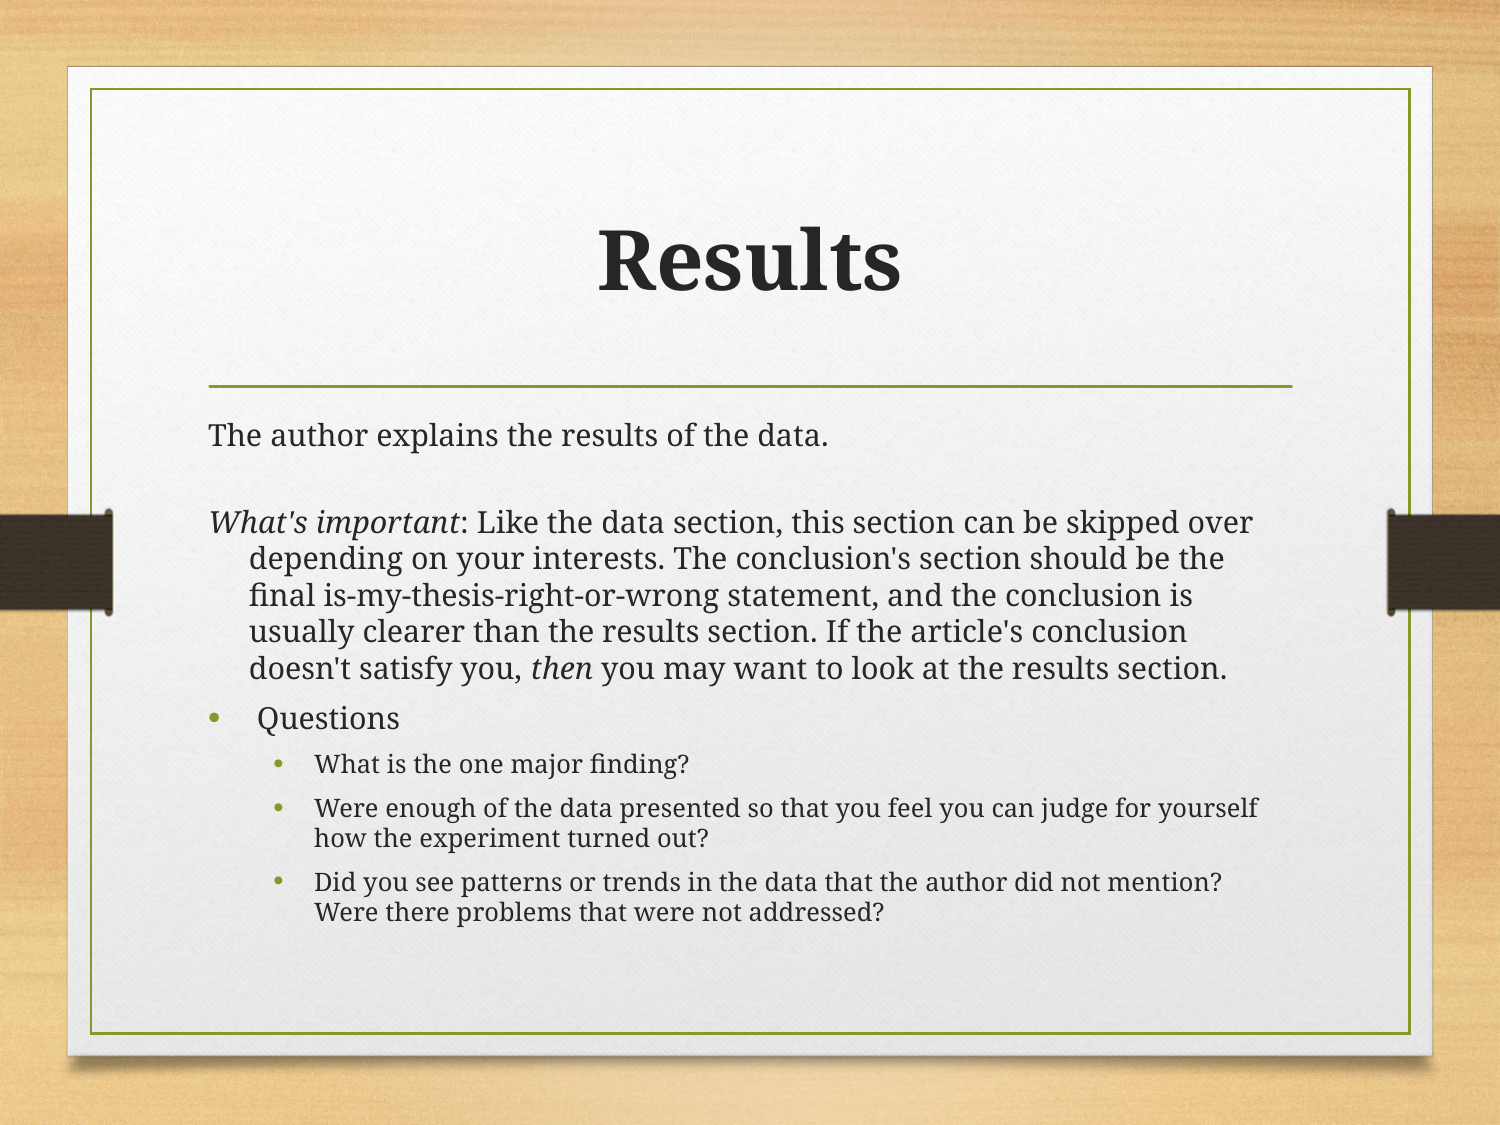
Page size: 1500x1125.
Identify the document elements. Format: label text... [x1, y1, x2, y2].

picture [0, 0, 1500, 1125]
title Results [193, 150, 1309, 365]
list The author explains the results of the data. What's important: Like the data section, this section can be skipped over depending on your interests. The conclusion's section should be the final is-my-thesis-right-or-wrong statement, and the conclusion is usually clearer than the results section. If the article's conclusion doesn't satisfy you, then you may want to look at the results section. Questions What is the one major finding? Were enough of the data presented so that you feel you can judge for yourself how the experiment turned out? Did you see patterns or trends in the data that the author did not mention? Were there problems that were not addressed? [193, 408, 1309, 974]
